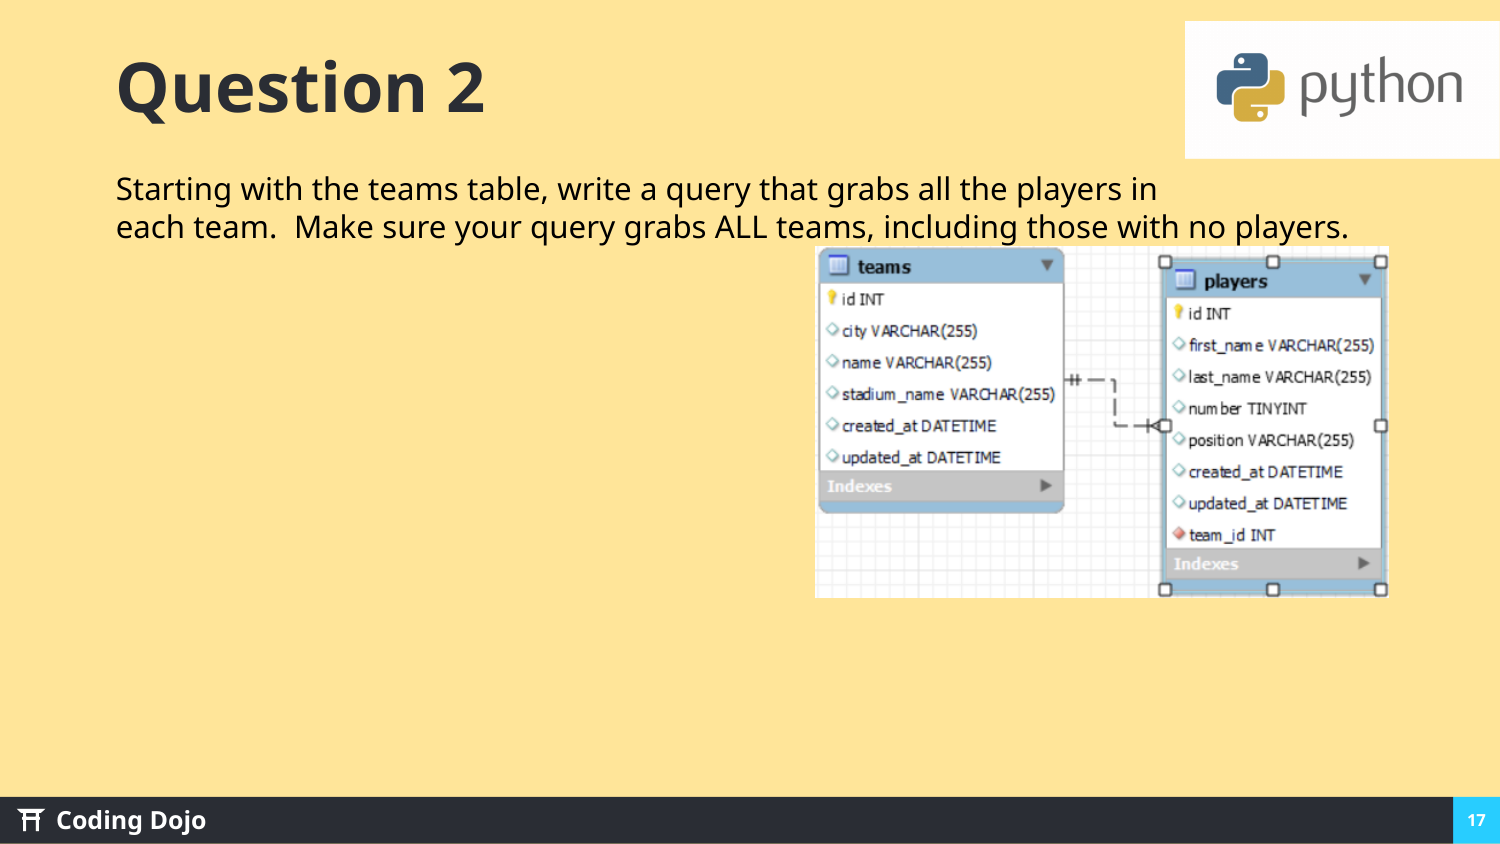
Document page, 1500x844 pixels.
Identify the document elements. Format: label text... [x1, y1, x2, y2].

list Starting with the teams table, write a query that grabs all the players in each team. Make sure your query grabs ALL teams, including those with no players. [104, 158, 1405, 786]
title Question 2 [104, 37, 1179, 143]
picture [15, 804, 47, 836]
picture [1185, 21, 1500, 159]
picture [815, 245, 1389, 598]
